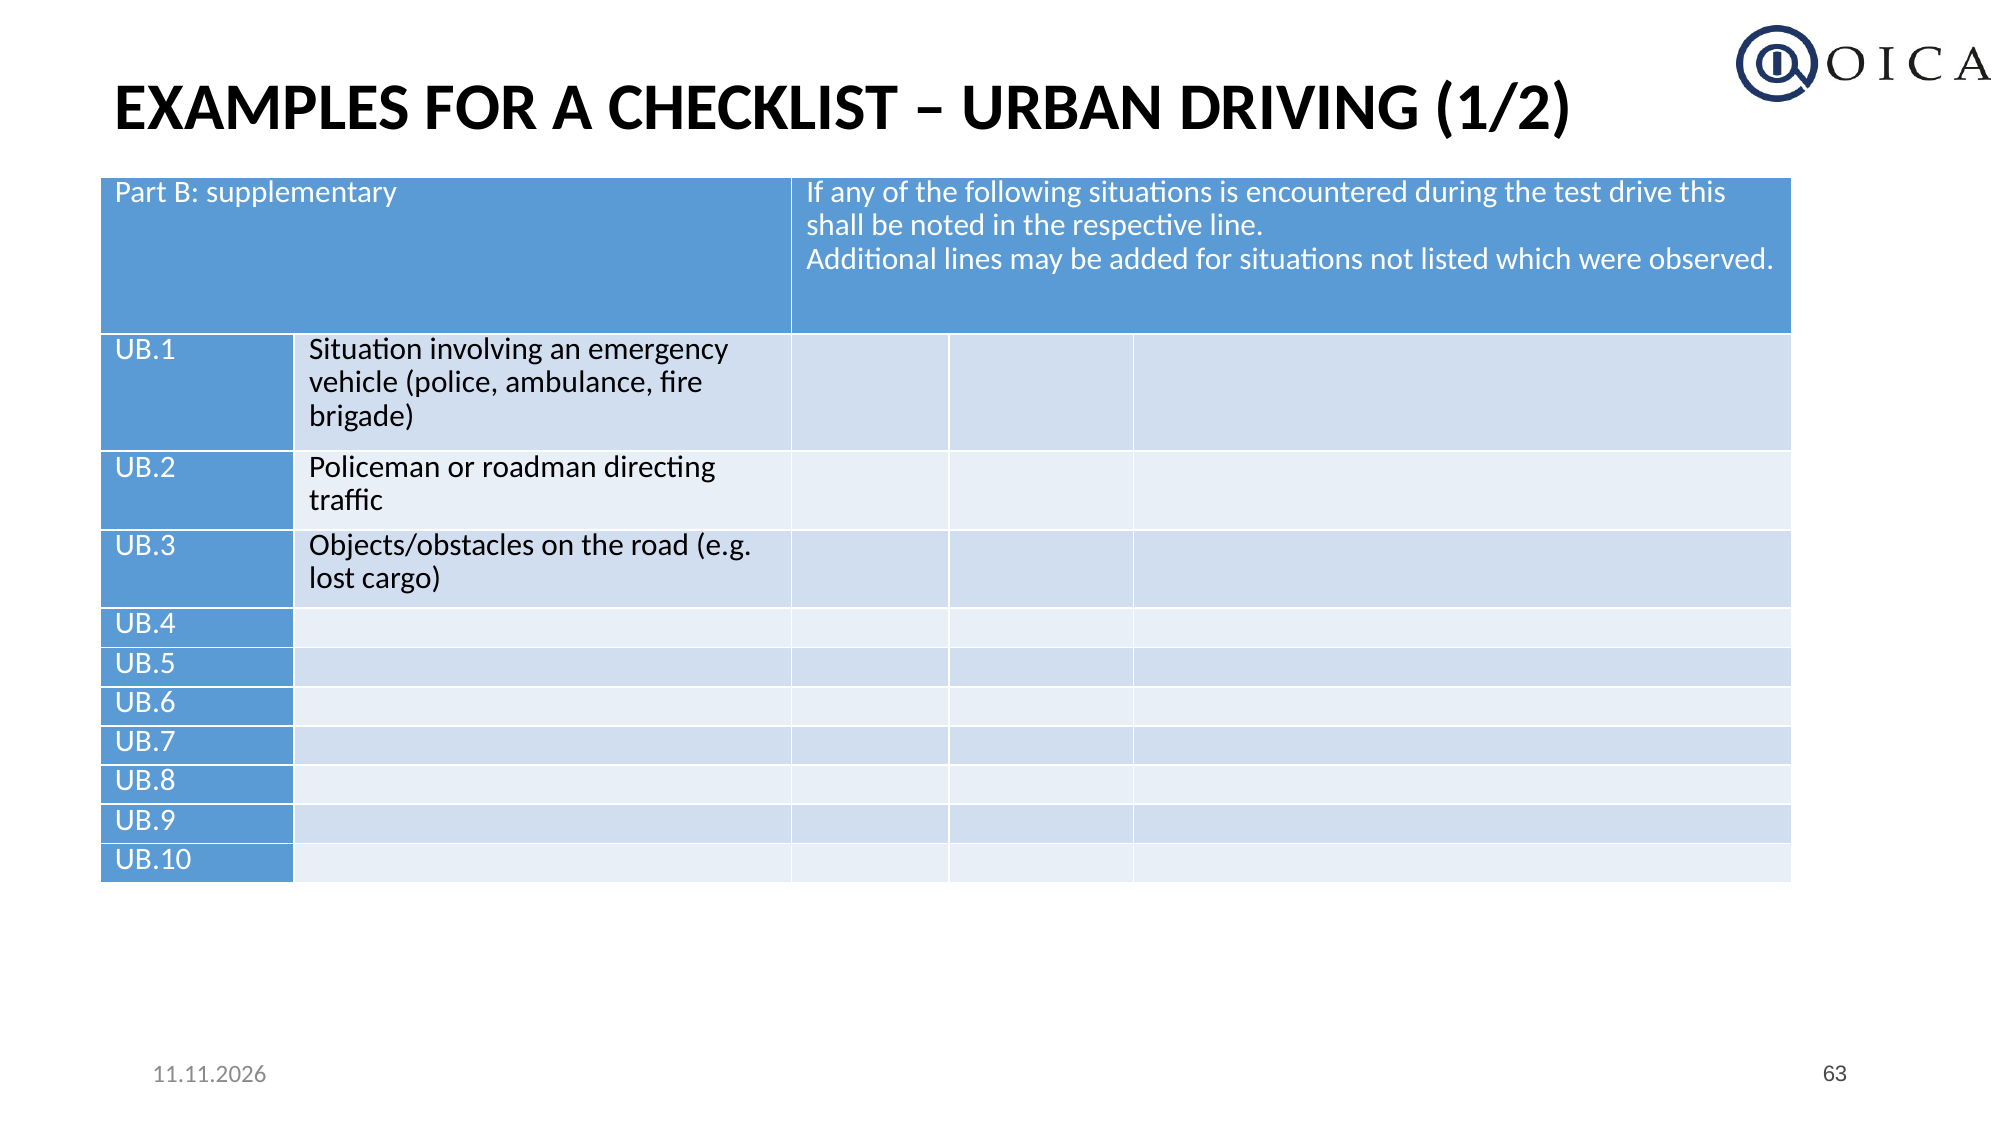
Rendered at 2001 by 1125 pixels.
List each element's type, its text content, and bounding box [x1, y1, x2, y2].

table_cell [295, 727, 791, 764]
table_cell [792, 609, 948, 647]
table_cell [950, 766, 1133, 803]
table_cell UB.3 [101, 531, 293, 607]
table_cell [1134, 844, 1791, 882]
table_cell [1134, 805, 1791, 843]
table_cell [1134, 727, 1791, 764]
table_cell Situation involving an emergency vehicle (police, ambulance, fire brigade) [295, 335, 791, 450]
table_cell [295, 844, 791, 882]
table_cell UB.7 [101, 727, 293, 764]
table_cell UB.2 [101, 452, 293, 529]
table_cell UB.5 [101, 648, 293, 686]
table_cell [792, 335, 948, 450]
table_cell Policeman or roadman directing traffic [295, 452, 791, 529]
table_cell UB.6 [101, 688, 293, 725]
table_cell [950, 648, 1133, 686]
table_cell [950, 688, 1133, 725]
table_cell [295, 766, 791, 803]
table_cell [295, 648, 791, 686]
table_cell UB.8 [101, 766, 293, 803]
table_cell UB.1 [101, 335, 293, 450]
table_cell [792, 688, 948, 725]
table_cell [792, 805, 948, 843]
table_cell [1134, 531, 1791, 607]
table_cell [792, 531, 948, 607]
table_cell [1134, 452, 1791, 529]
slide_number 63 [1412, 1042, 1863, 1103]
table_header Part B: supplementary [101, 178, 791, 333]
table_cell Objects/obstacles on the road (e.g. lost cargo) [295, 531, 791, 607]
table_cell [792, 766, 948, 803]
table_cell [1134, 766, 1791, 803]
table_cell [792, 648, 948, 686]
table_cell [1134, 648, 1791, 686]
table_cell [295, 805, 791, 843]
table_cell [950, 609, 1133, 647]
table_cell [792, 727, 948, 764]
table_cell [295, 688, 791, 725]
table_cell [950, 531, 1133, 607]
table_cell [1134, 335, 1791, 450]
table_cell [1134, 688, 1791, 725]
table_cell UB.9 [101, 805, 293, 843]
table_cell [950, 805, 1133, 843]
table_cell [792, 844, 948, 882]
table_header If any of the following situations is encountered during the test drive this shall be noted in the respective line. Additional lines may be added for situations not listed which were observed. [792, 178, 1791, 333]
table_cell UB.4 [101, 609, 293, 647]
table_cell [950, 452, 1133, 529]
picture [1736, 0, 1991, 128]
table_cell [295, 609, 791, 647]
table_cell UB.10 [101, 844, 293, 882]
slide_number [137, 1042, 588, 1103]
table_cell [950, 727, 1133, 764]
table_cell [950, 844, 1133, 882]
title Examples for a Checklist – Urban Driving (1/2) [99, 66, 1825, 150]
table_cell [792, 452, 948, 529]
table_cell [950, 335, 1133, 450]
table_cell [1134, 609, 1791, 647]
